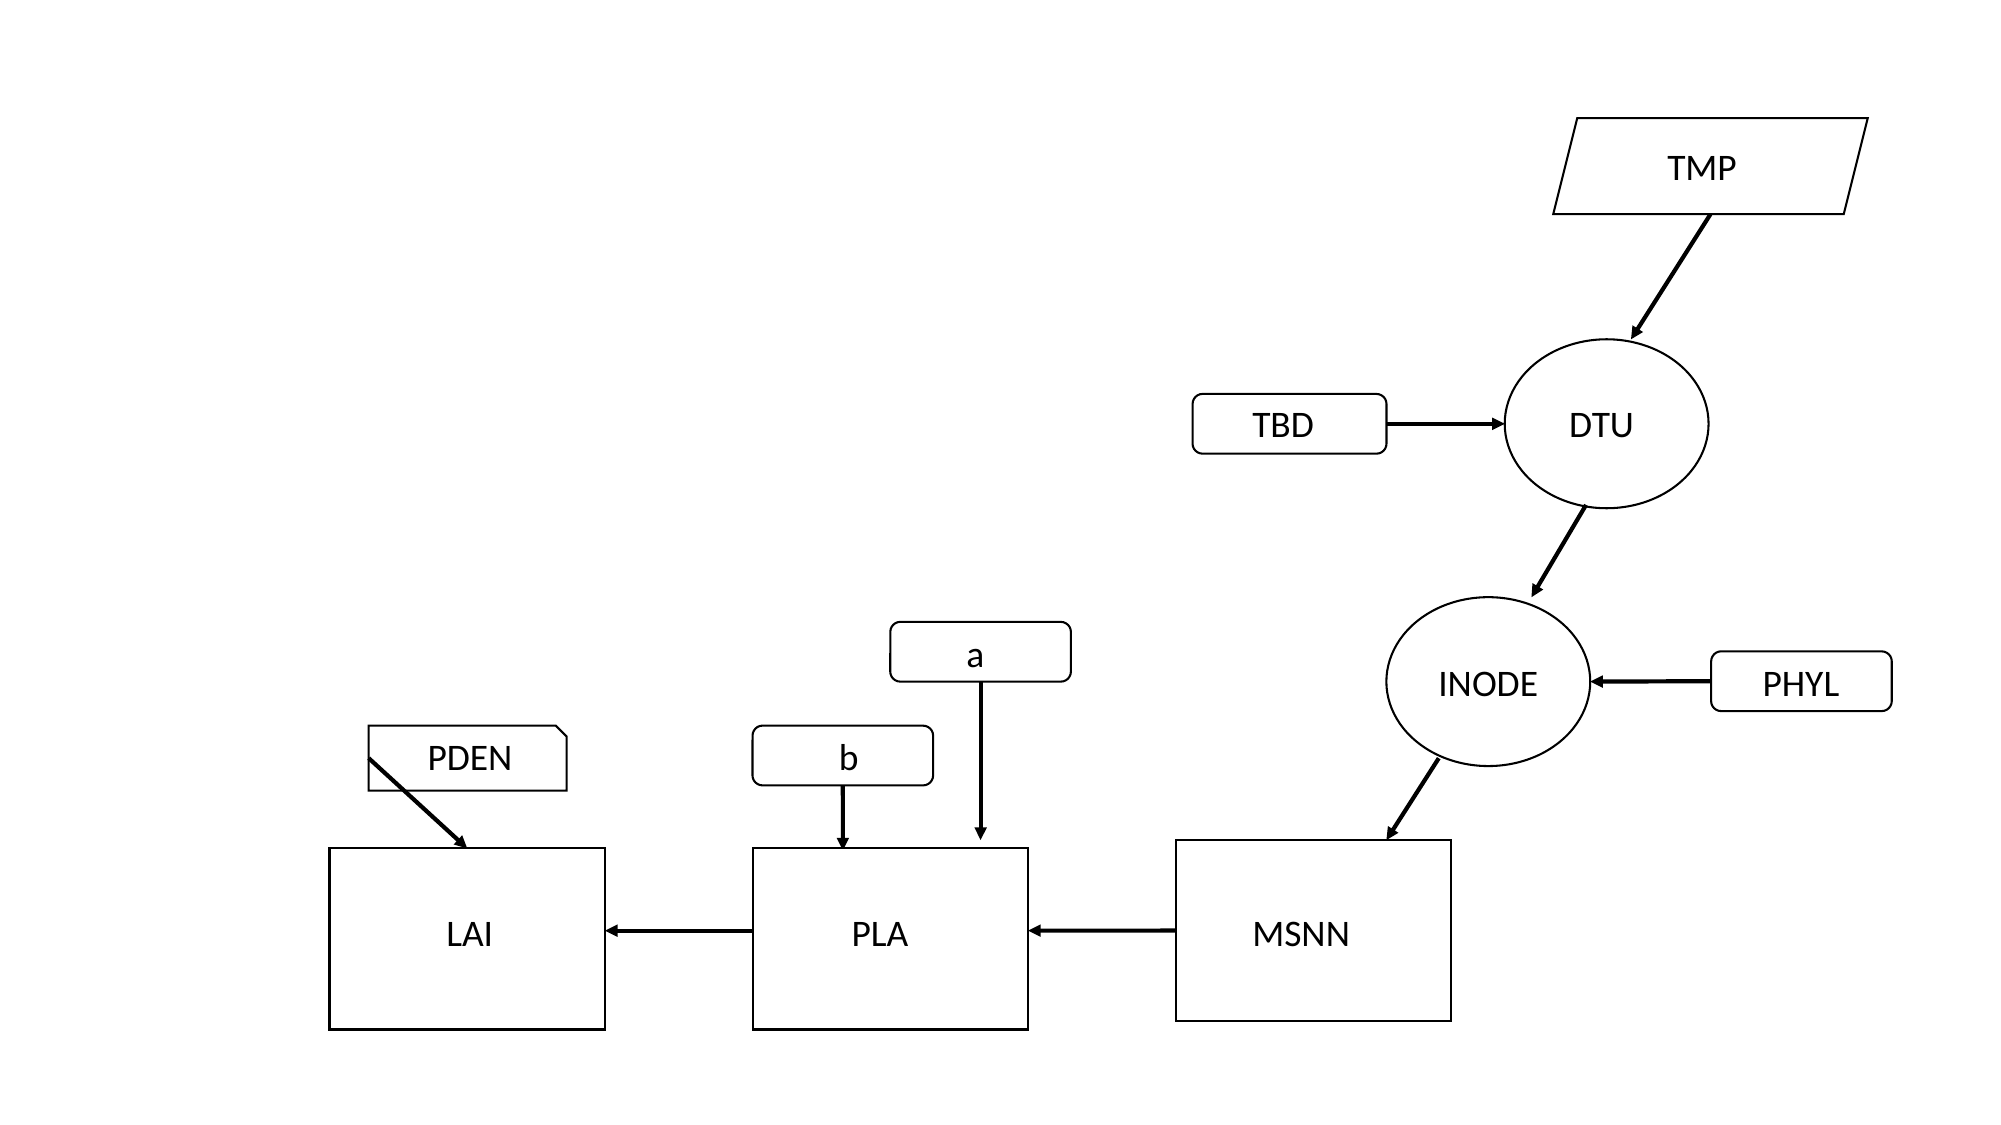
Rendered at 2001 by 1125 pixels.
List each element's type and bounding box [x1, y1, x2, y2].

text_box [1504, 339, 1709, 509]
text_box [752, 725, 934, 787]
text_box [752, 848, 1029, 1030]
text_box [1386, 758, 1439, 839]
text_box [1386, 597, 1591, 767]
text_box [1631, 214, 1711, 340]
text_box [1192, 392, 1387, 454]
text_box [1531, 504, 1586, 597]
text_box [890, 621, 1071, 683]
text_box [329, 848, 605, 1030]
text_box [368, 725, 567, 791]
text_box [1175, 839, 1452, 1022]
text_box [1553, 118, 1868, 215]
text_box [1711, 651, 1892, 712]
